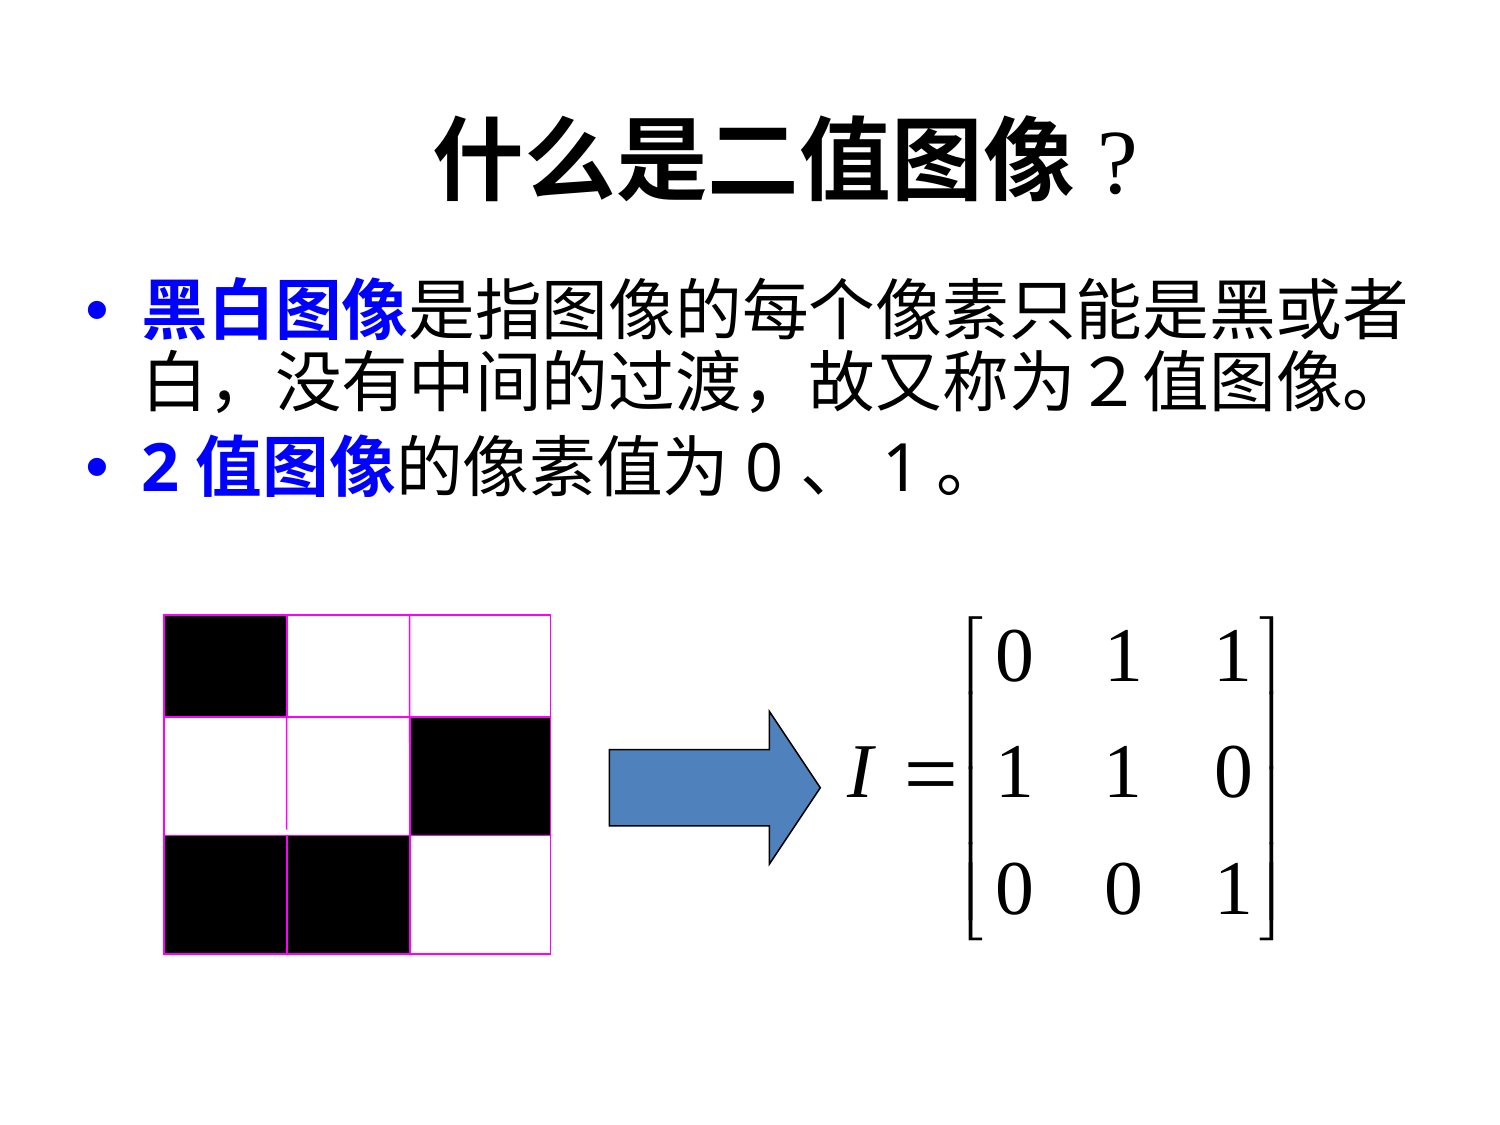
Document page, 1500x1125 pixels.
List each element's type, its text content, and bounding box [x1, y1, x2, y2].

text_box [163, 615, 551, 955]
list 黑白图像是指图像的每个像素只能是黑或者白，没有中间的过渡，故又称为２值图像。 2值图像的像素值为0、1。 [70, 269, 1454, 591]
title 什么是二值图像? [170, 54, 1400, 259]
text_box [609, 711, 821, 865]
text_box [832, 597, 1306, 960]
